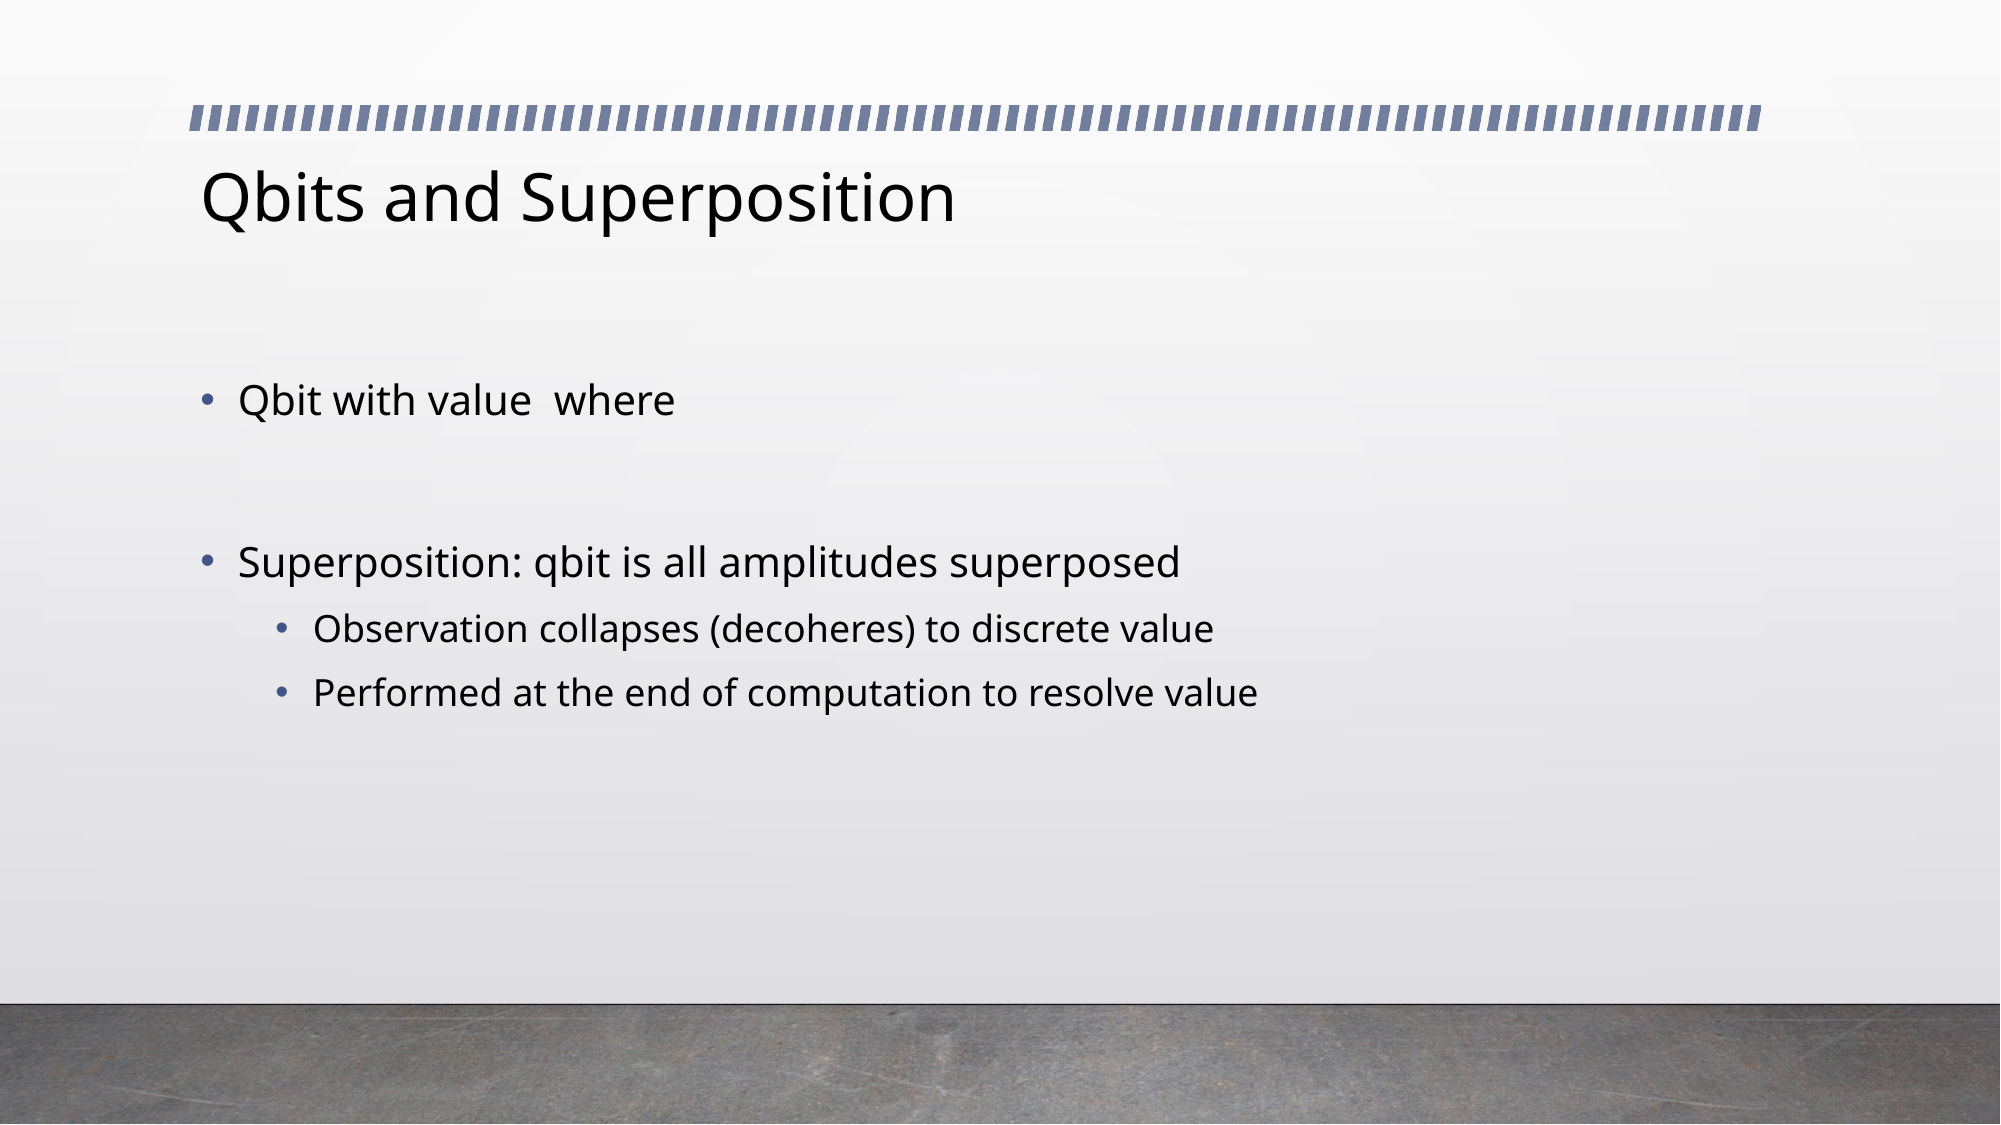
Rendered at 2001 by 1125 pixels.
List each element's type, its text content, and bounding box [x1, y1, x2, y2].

title Qbits and Superposition [185, 156, 1761, 329]
picture [0, 1004, 2000, 1124]
